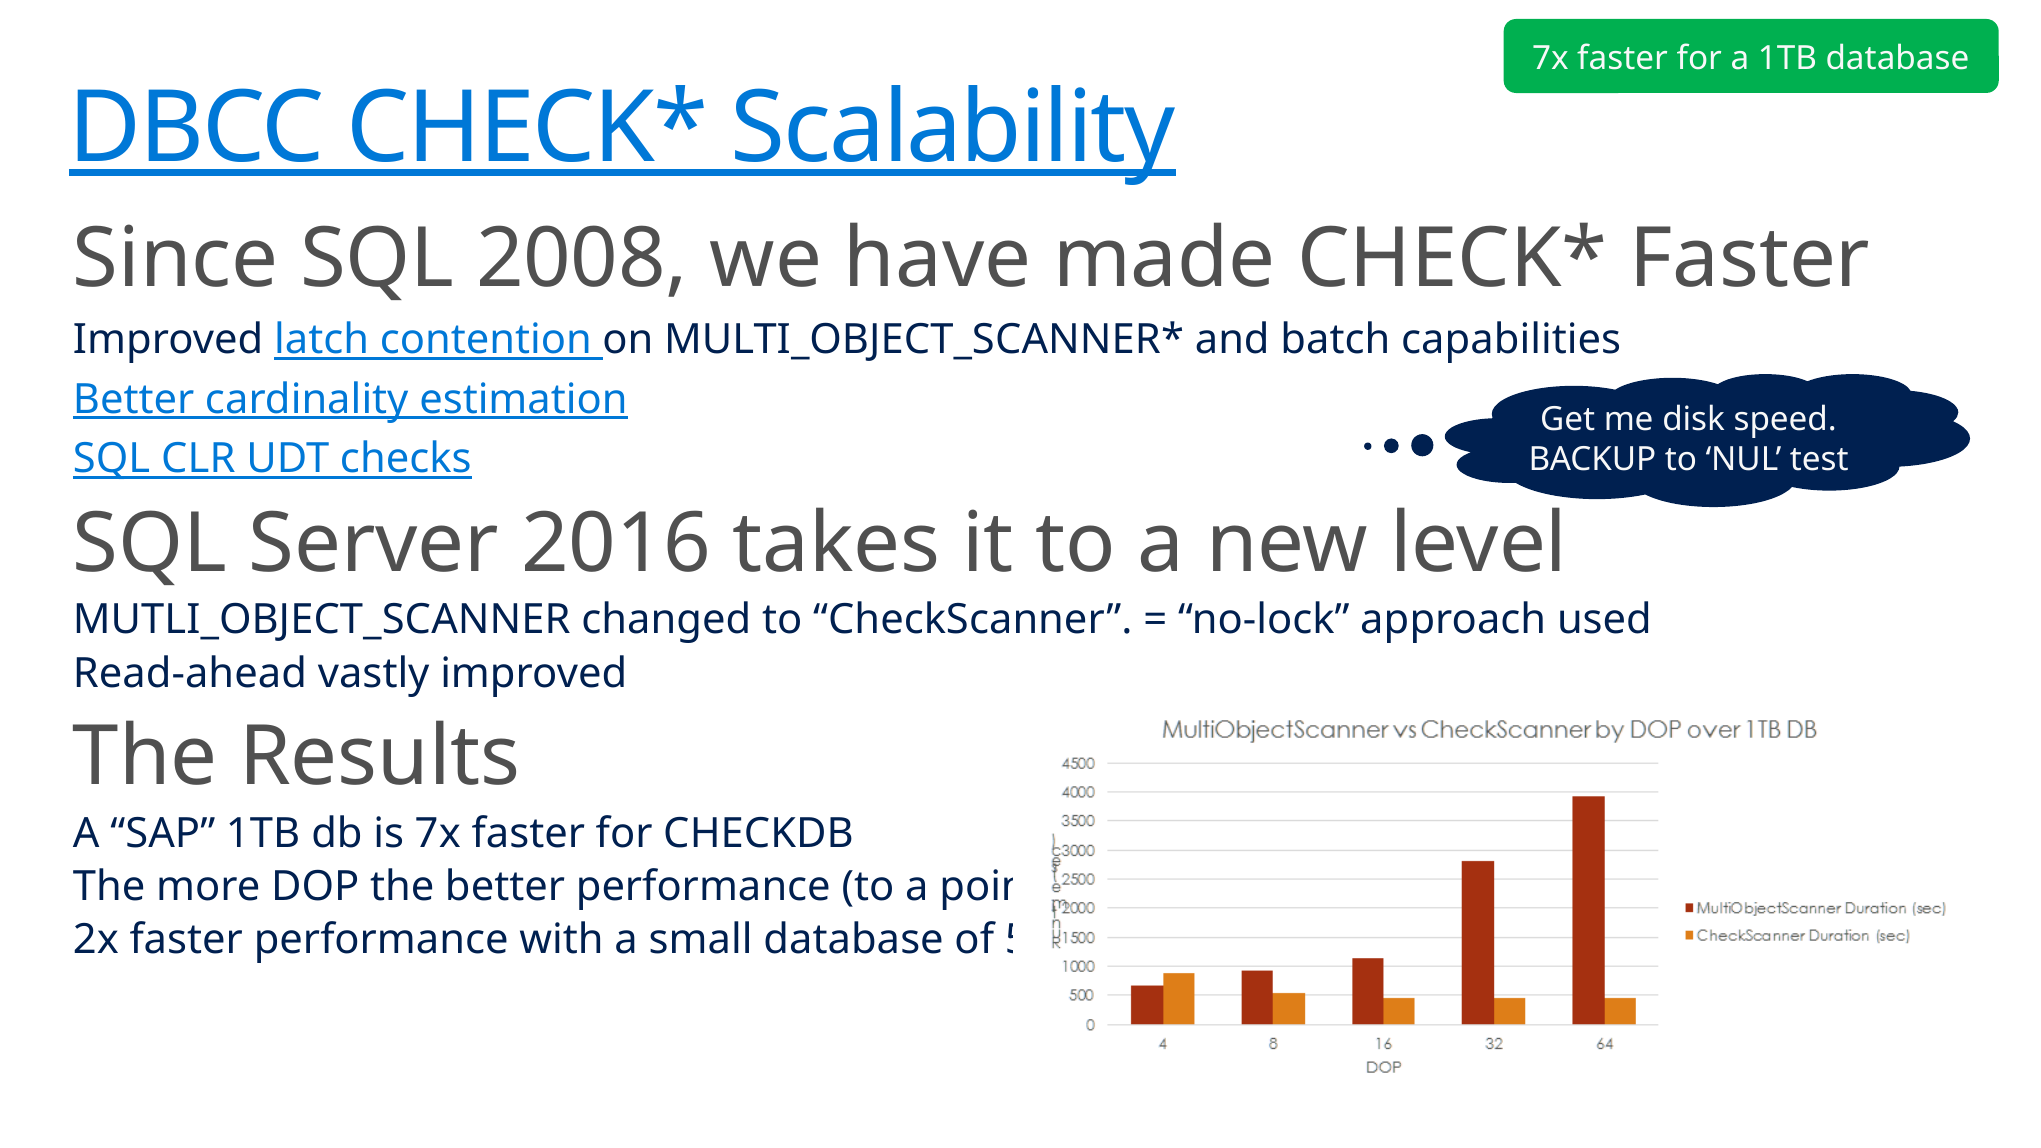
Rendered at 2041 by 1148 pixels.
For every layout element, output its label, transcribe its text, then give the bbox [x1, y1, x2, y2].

list Since SQL 2008, we have made CHECK* Faster Improved latch contention on MULTI_OBJECT_SCANNER* and batch capabilities Better cardinality estimation SQL CLR UDT checks SQL Server 2016 takes it to a new level MUTLI_OBJECT_SCANNER changed to “CheckScanner”. = “no-lock” approach used Read-ahead vastly improved The Results A “SAP” 1TB db is 7x faster for CHECKDB The more DOP the better performance (to a point) 2x faster performance with a small database of 5Gb [48, 199, 1999, 987]
title DBCC CHECK* Scalability [45, 48, 1996, 199]
text_box 7x faster for a 1TB database [1502, 18, 2000, 94]
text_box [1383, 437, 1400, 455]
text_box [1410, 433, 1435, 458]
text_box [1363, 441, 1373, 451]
text_box Get me disk speed. BACKUP to ‘NUL’ test [1443, 373, 1971, 508]
picture [1013, 698, 1968, 1099]
